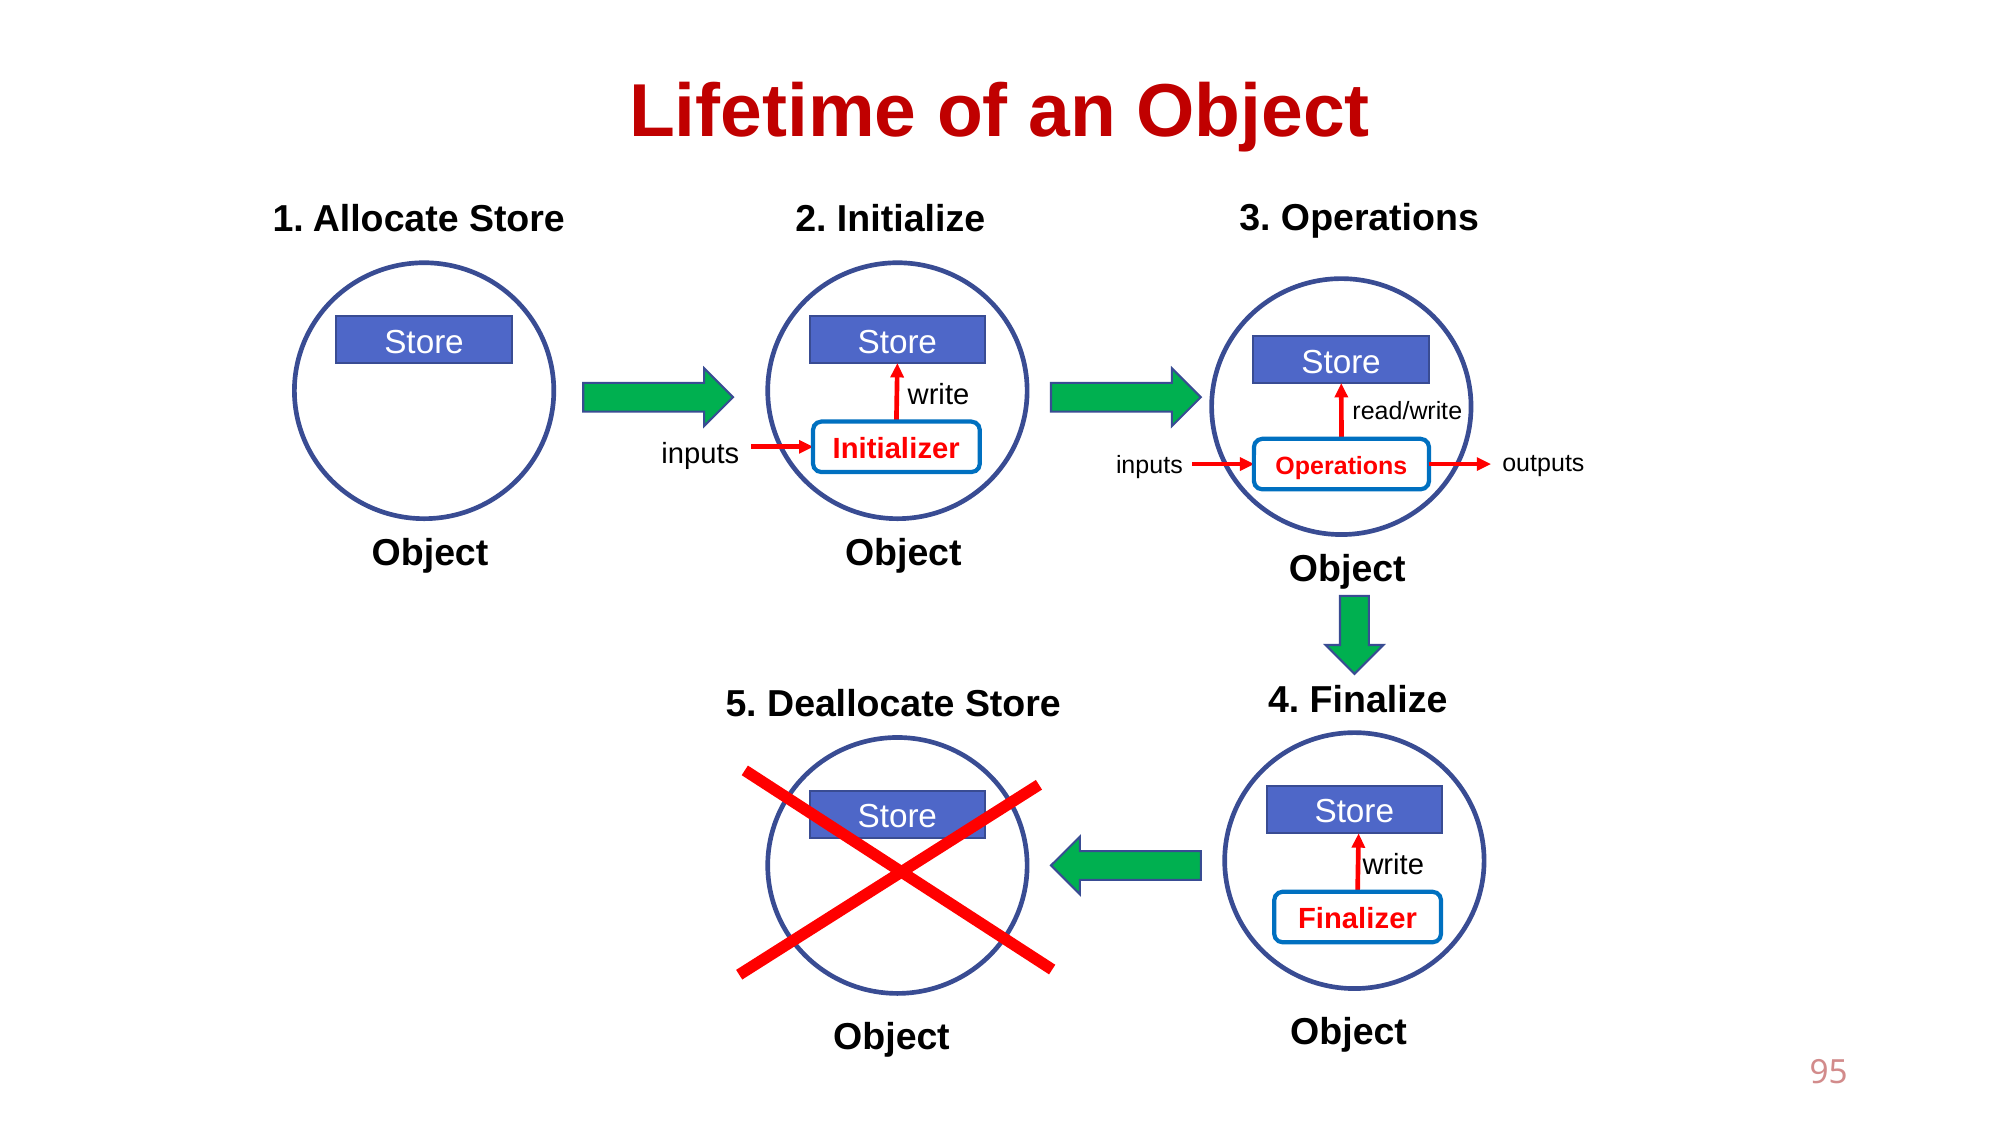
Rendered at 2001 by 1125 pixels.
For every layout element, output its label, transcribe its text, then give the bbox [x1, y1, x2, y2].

text_box [582, 381, 646, 413]
text_box 1. Allocate Store [257, 186, 591, 246]
text_box Object [830, 520, 998, 581]
text_box [1323, 594, 1386, 676]
text_box [293, 261, 555, 520]
text_box Object [356, 520, 524, 581]
text_box 2. Initialize [780, 186, 1047, 246]
text_box Object [818, 1004, 986, 1065]
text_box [739, 737, 1053, 994]
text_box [646, 262, 1028, 519]
text_box 3. Operations [1224, 185, 1543, 246]
text_box [1049, 381, 1101, 413]
slide_number 95 [1412, 1042, 1863, 1103]
text_box Object [1274, 536, 1442, 597]
title Lifetime of an Object [137, 59, 1863, 166]
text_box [1224, 732, 1485, 989]
text_box Object [1275, 999, 1443, 1060]
text_box 4. Finalize [1253, 667, 1571, 727]
text_box [1053, 834, 1202, 897]
text_box 5. Deallocate Store [710, 672, 1114, 732]
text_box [1101, 278, 1614, 535]
